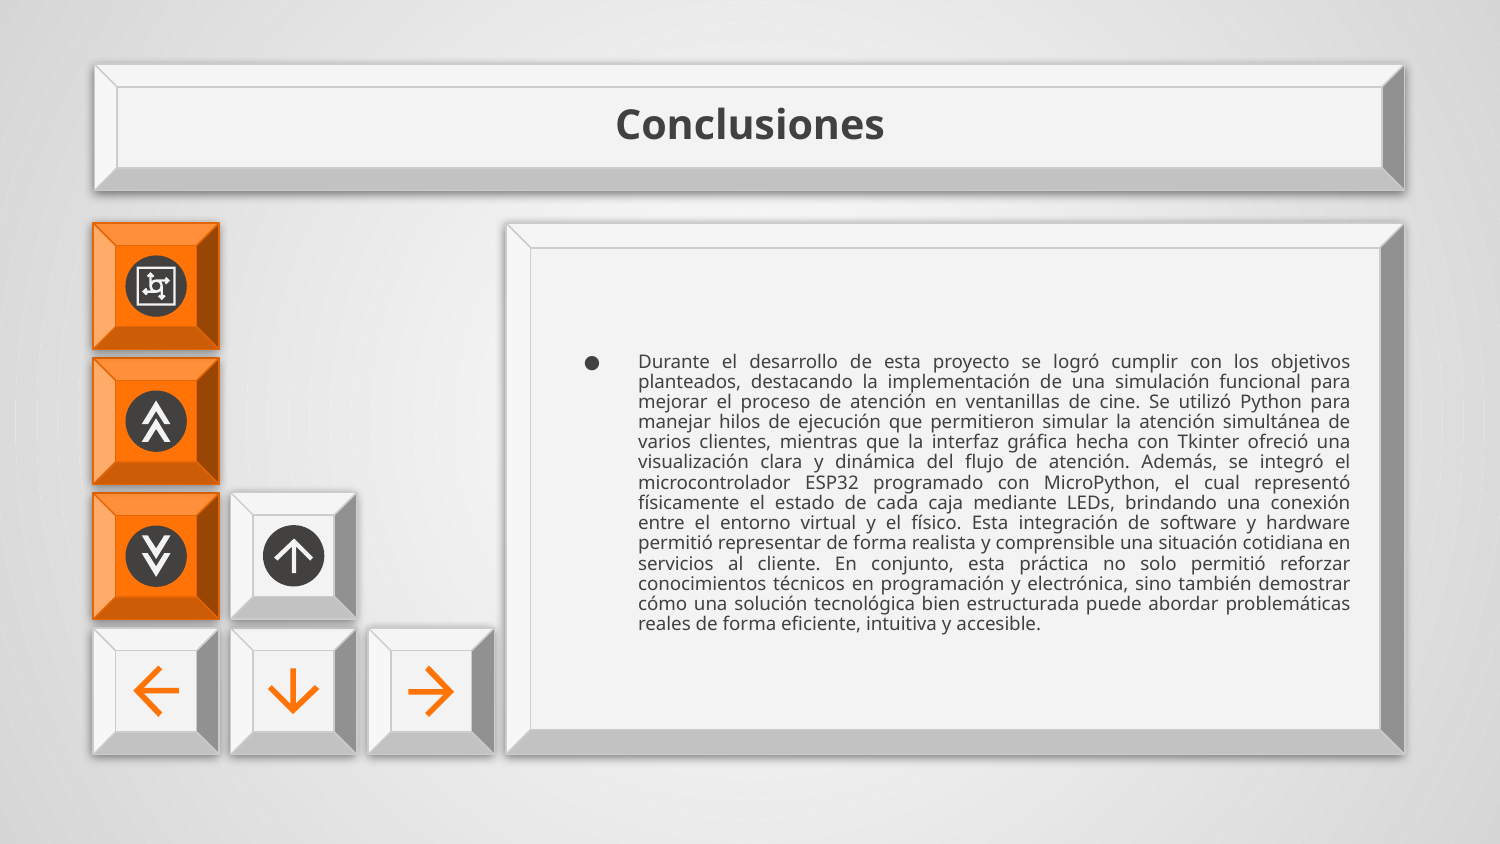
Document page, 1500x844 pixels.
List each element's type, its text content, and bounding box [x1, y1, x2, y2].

text_box Durante el desarrollo de esta proyecto se logró cumplir con los objetivos planteados, destacando la implementación de una simulación funcional para mejorar el proceso de atención en ventanillas de cine. Se utilizó Python para manejar hilos de ejecución que permitieron simular la atención simultánea de varios clientes, mientras que la interfaz gráfica hecha con Tkinter ofreció una visualización clara y dinámica del flujo de atención. Además, se integró el microcontrolador ESP32 programado con MicroPython, el cual representó físicamente el estado de cada caja mediante LEDs, brindando una conexión entre el entorno virtual y el físico. Esta integración de software y hardware permitió representar de forma realista y comprensible una situación cotidiana en servicios al cliente. En conjunto, esta práctica no solo permitió reforzar conocimientos técnicos en programación y electrónica, sino también demostrar cómo una solución tecnológica bien estructurada puede abordar problemáticas reales de forma eficiente, intuitiva y accesible. [548, 266, 1365, 720]
title Conclusiones [118, 88, 1382, 164]
